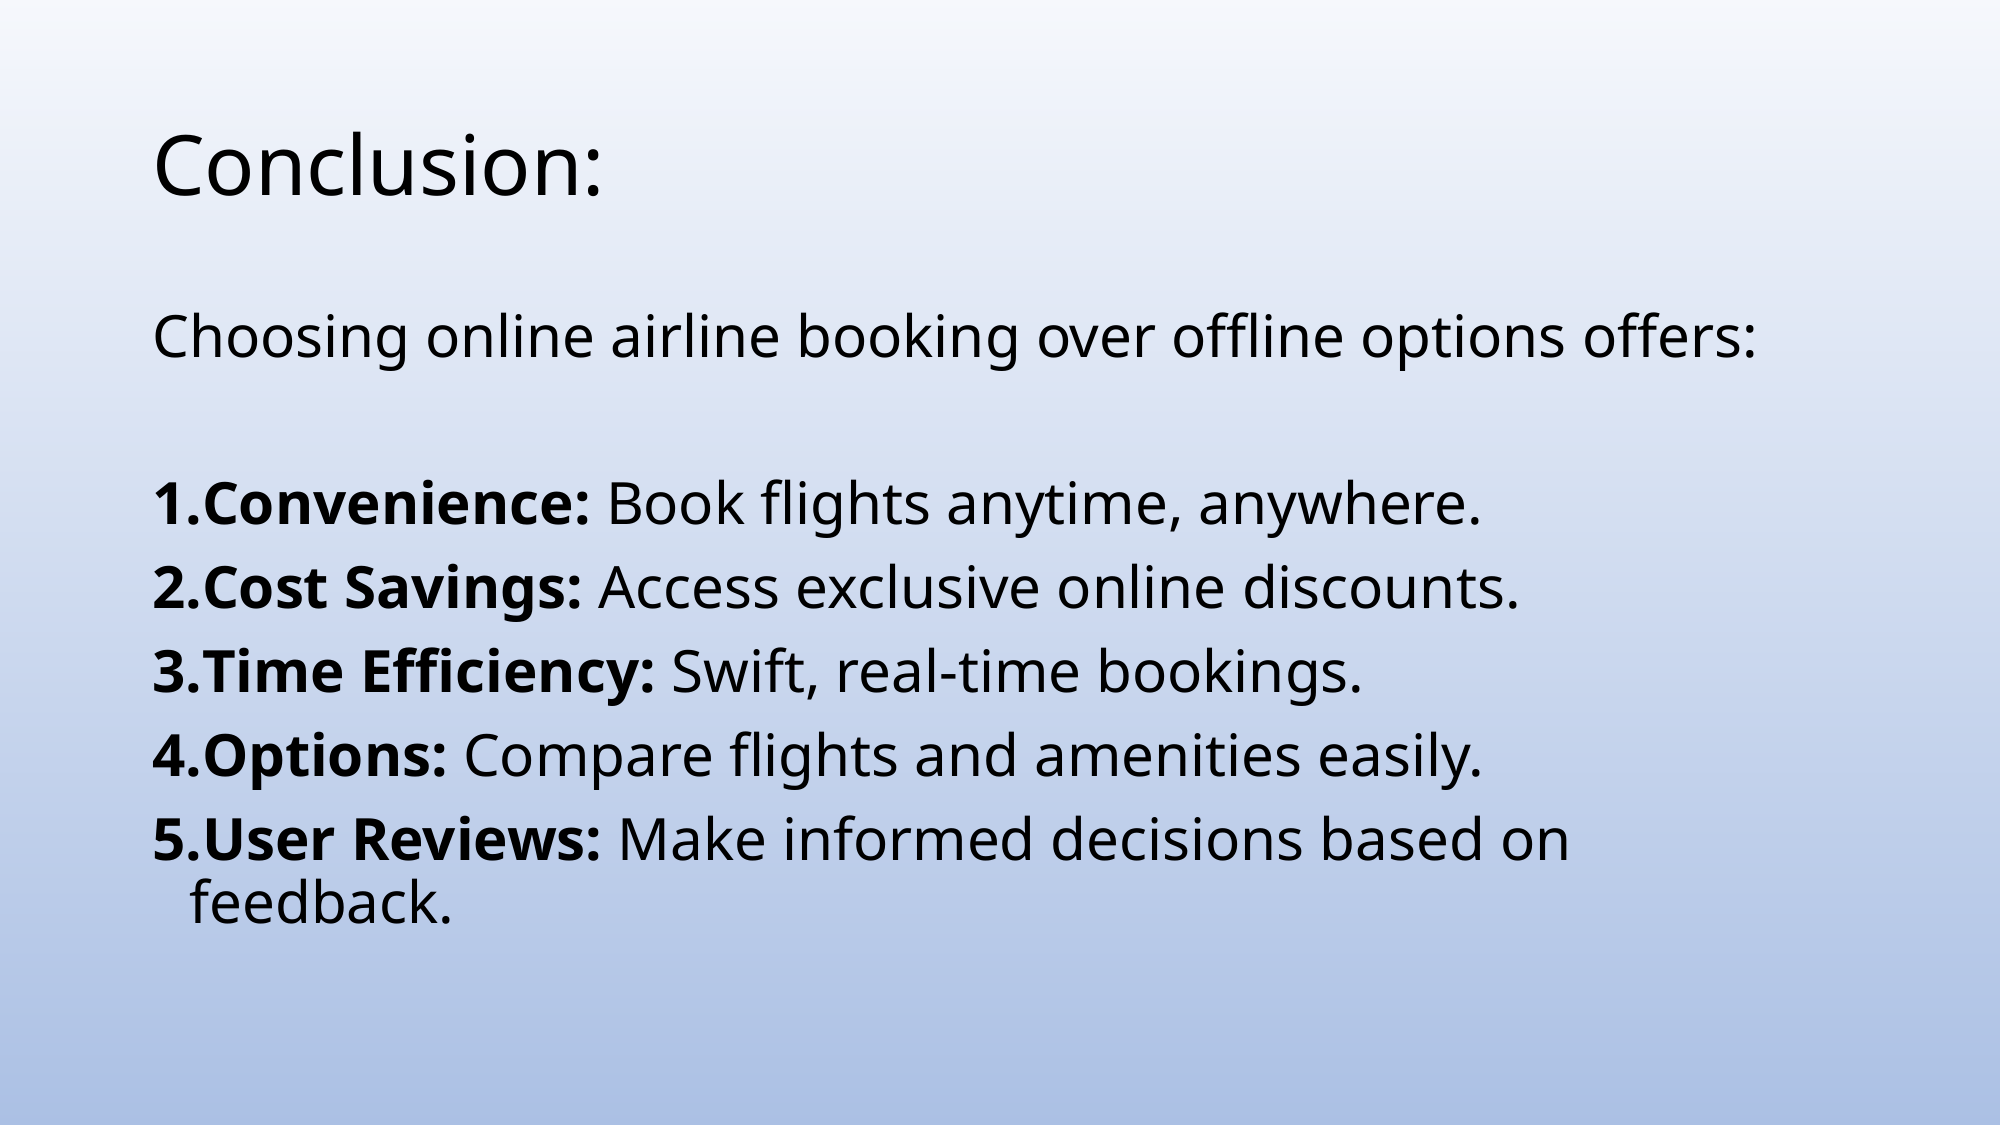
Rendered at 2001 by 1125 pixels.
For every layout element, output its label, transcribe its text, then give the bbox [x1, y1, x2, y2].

list Choosing online airline booking over offline options offers: Convenience: Book flights anytime, anywhere. Cost Savings: Access exclusive online discounts. Time Efficiency: Swift, real-time bookings. Options: Compare flights and amenities easily. User Reviews: Make informed decisions based on feedback. [137, 299, 1863, 1014]
title Conclusion: [137, 59, 1863, 278]
